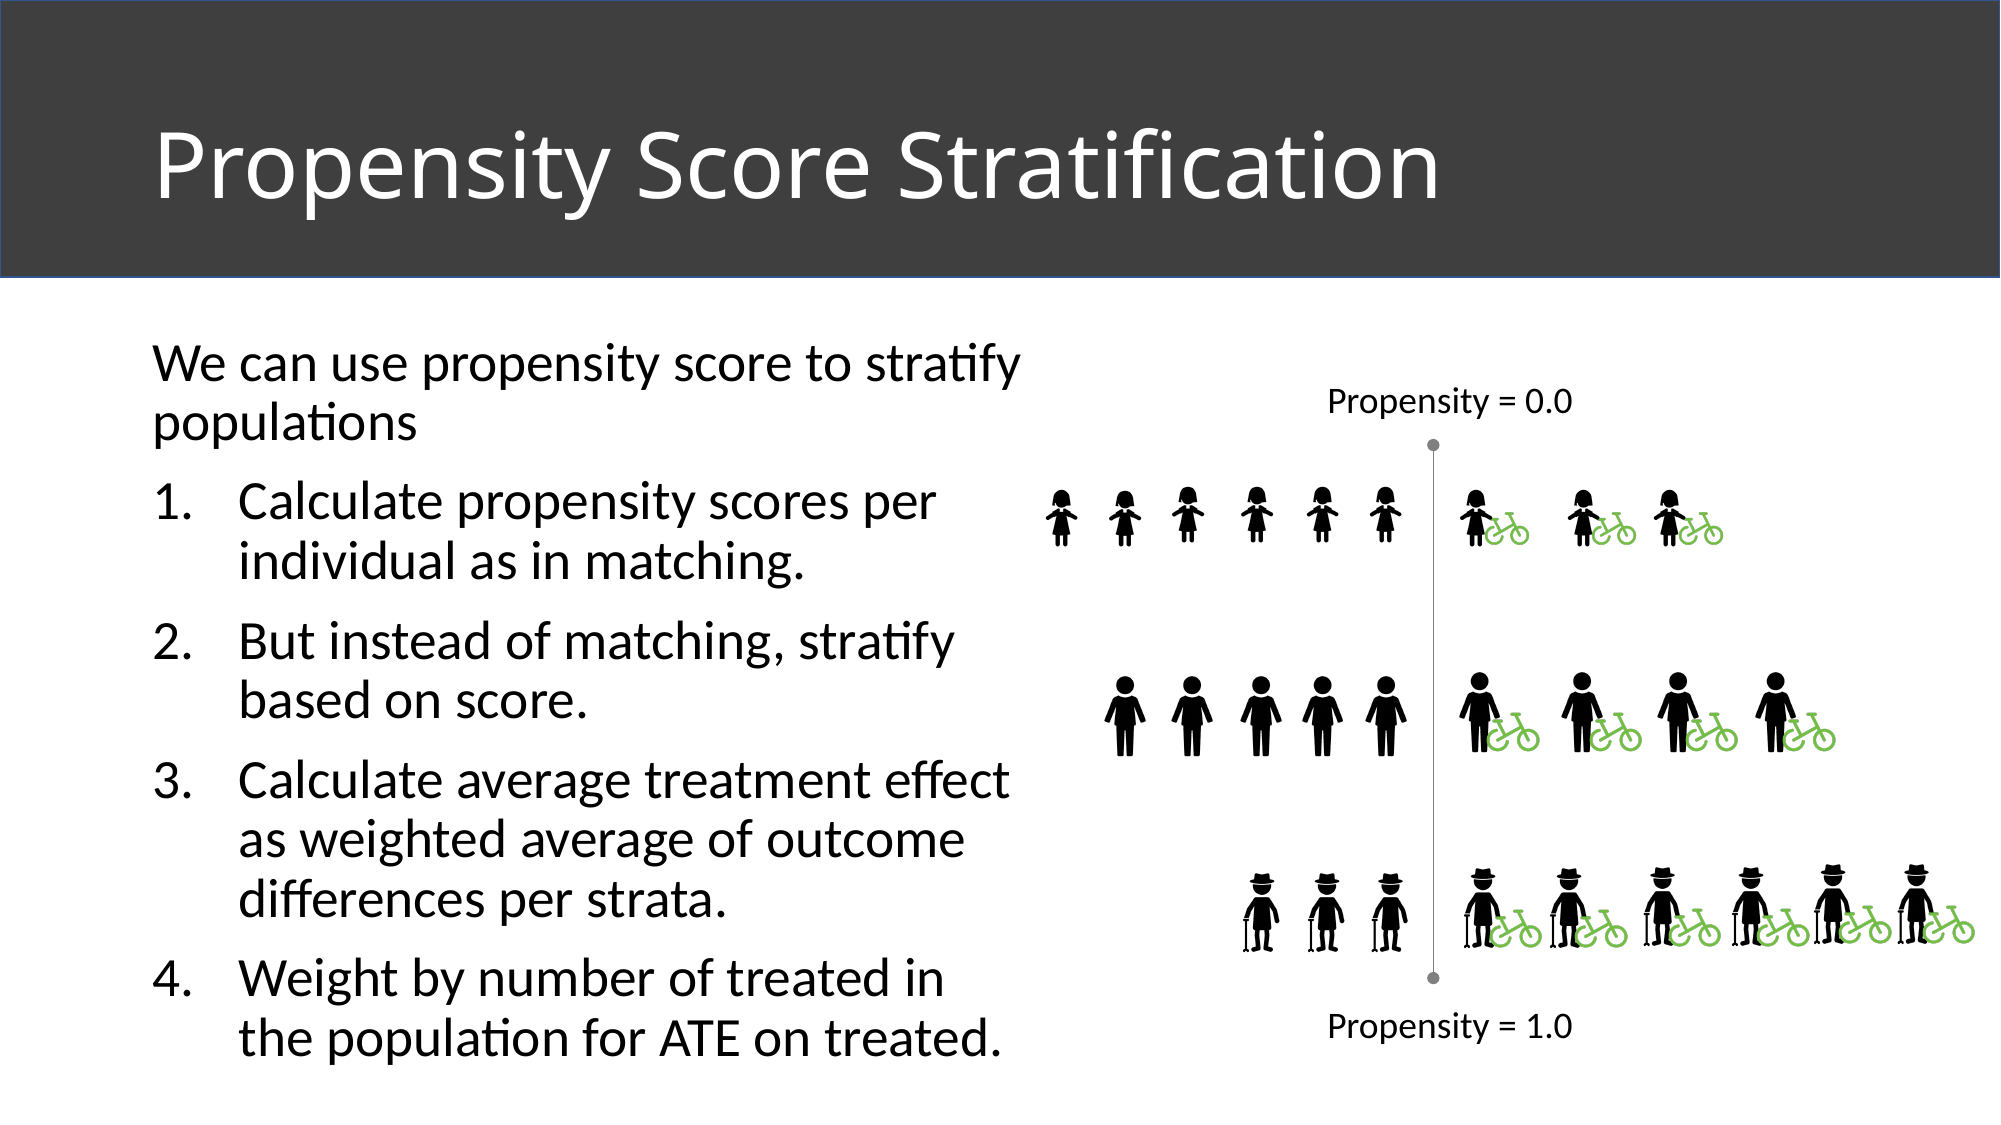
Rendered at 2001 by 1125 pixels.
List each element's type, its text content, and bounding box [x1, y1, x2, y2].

title Propensity Score Stratification [137, 59, 1863, 278]
text_box Propensity = 0.0 [1312, 368, 1588, 429]
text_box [1026, 445, 1978, 979]
text_box [0, 0, 2000, 278]
text_box Propensity = 1.0 [1312, 994, 1588, 1054]
list We can use propensity score to stratify populations Calculate propensity scores per individual as in matching. But instead of matching, stratify based on score. Calculate average treatment effect as weighted average of outcome differences per strata. Weight by number of treated in the population for ATE on treated. [137, 325, 1041, 1087]
